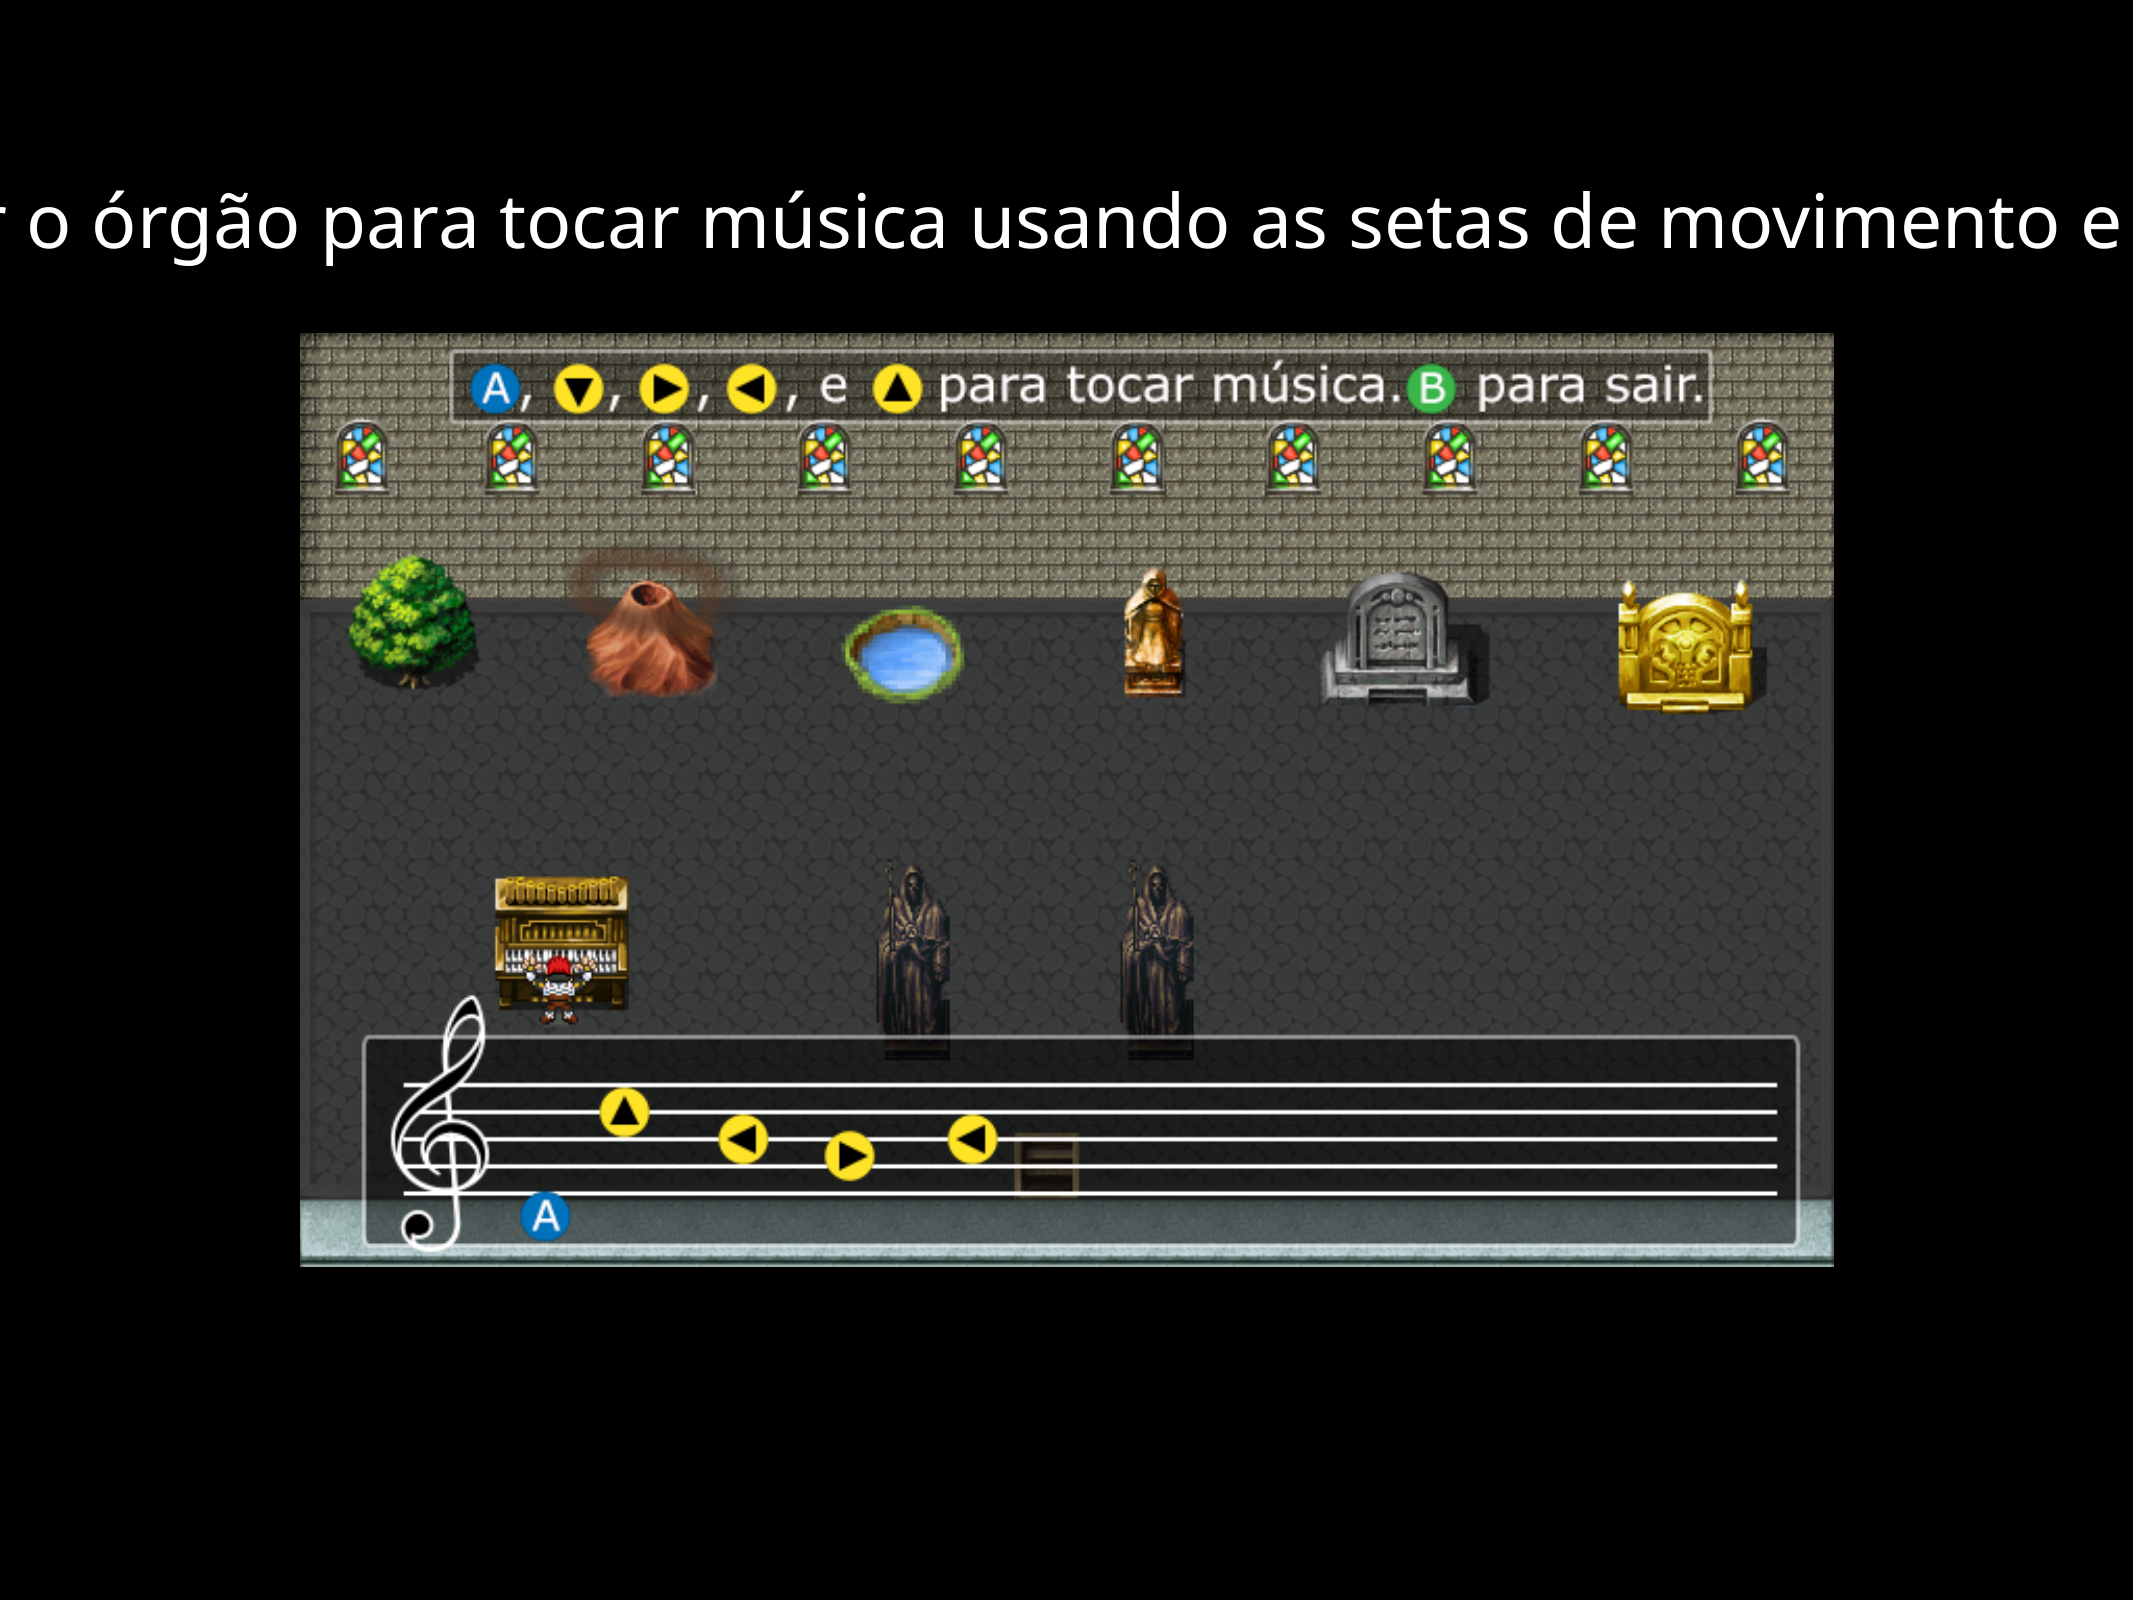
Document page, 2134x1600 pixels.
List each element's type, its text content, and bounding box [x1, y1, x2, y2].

text_box Ganondorf pode usar o órgão para tocar música usando as setas de movimento e a tecla A. Para sair, B. [0, 165, 2134, 272]
picture [299, 332, 1834, 1267]
